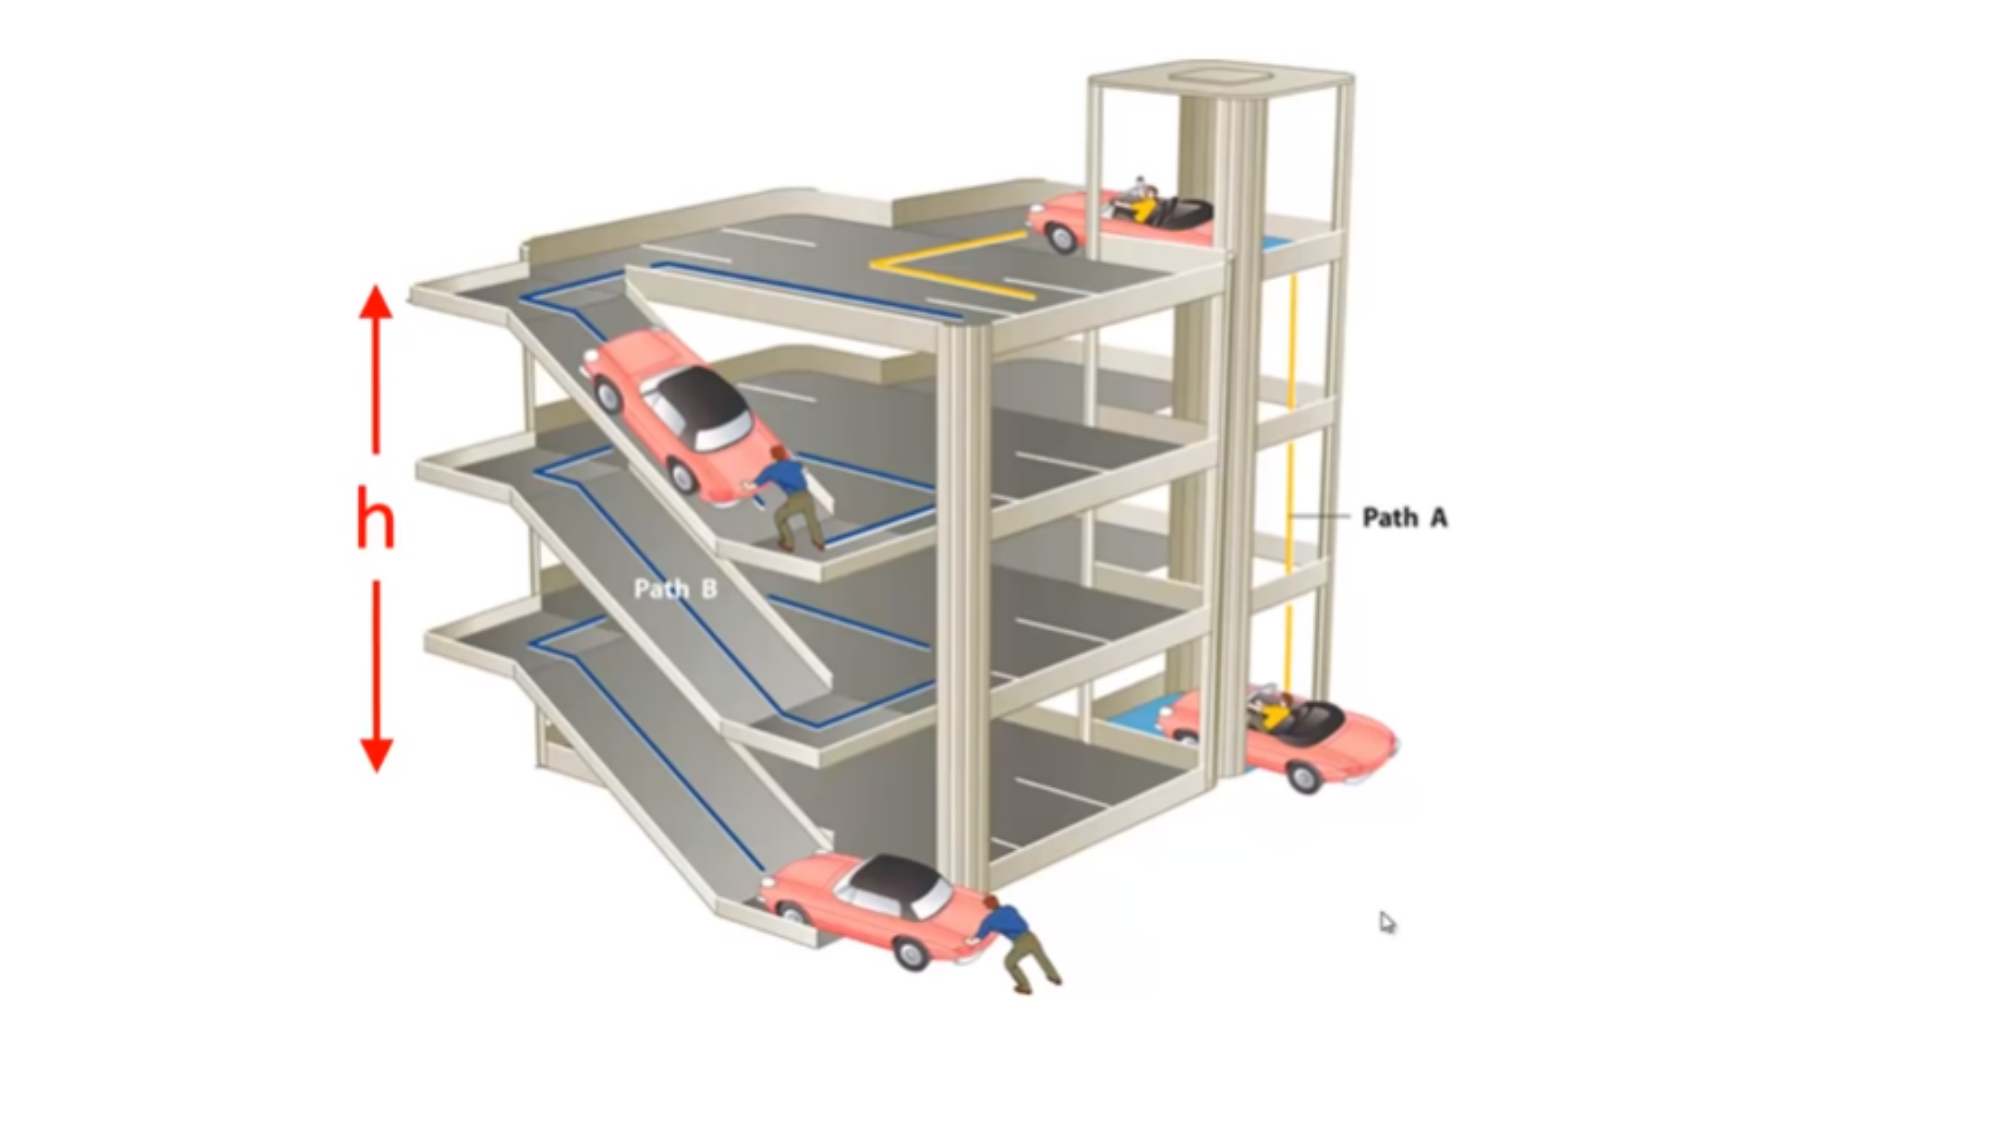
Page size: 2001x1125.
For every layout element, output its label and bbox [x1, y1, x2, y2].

picture [324, 25, 1464, 1019]
